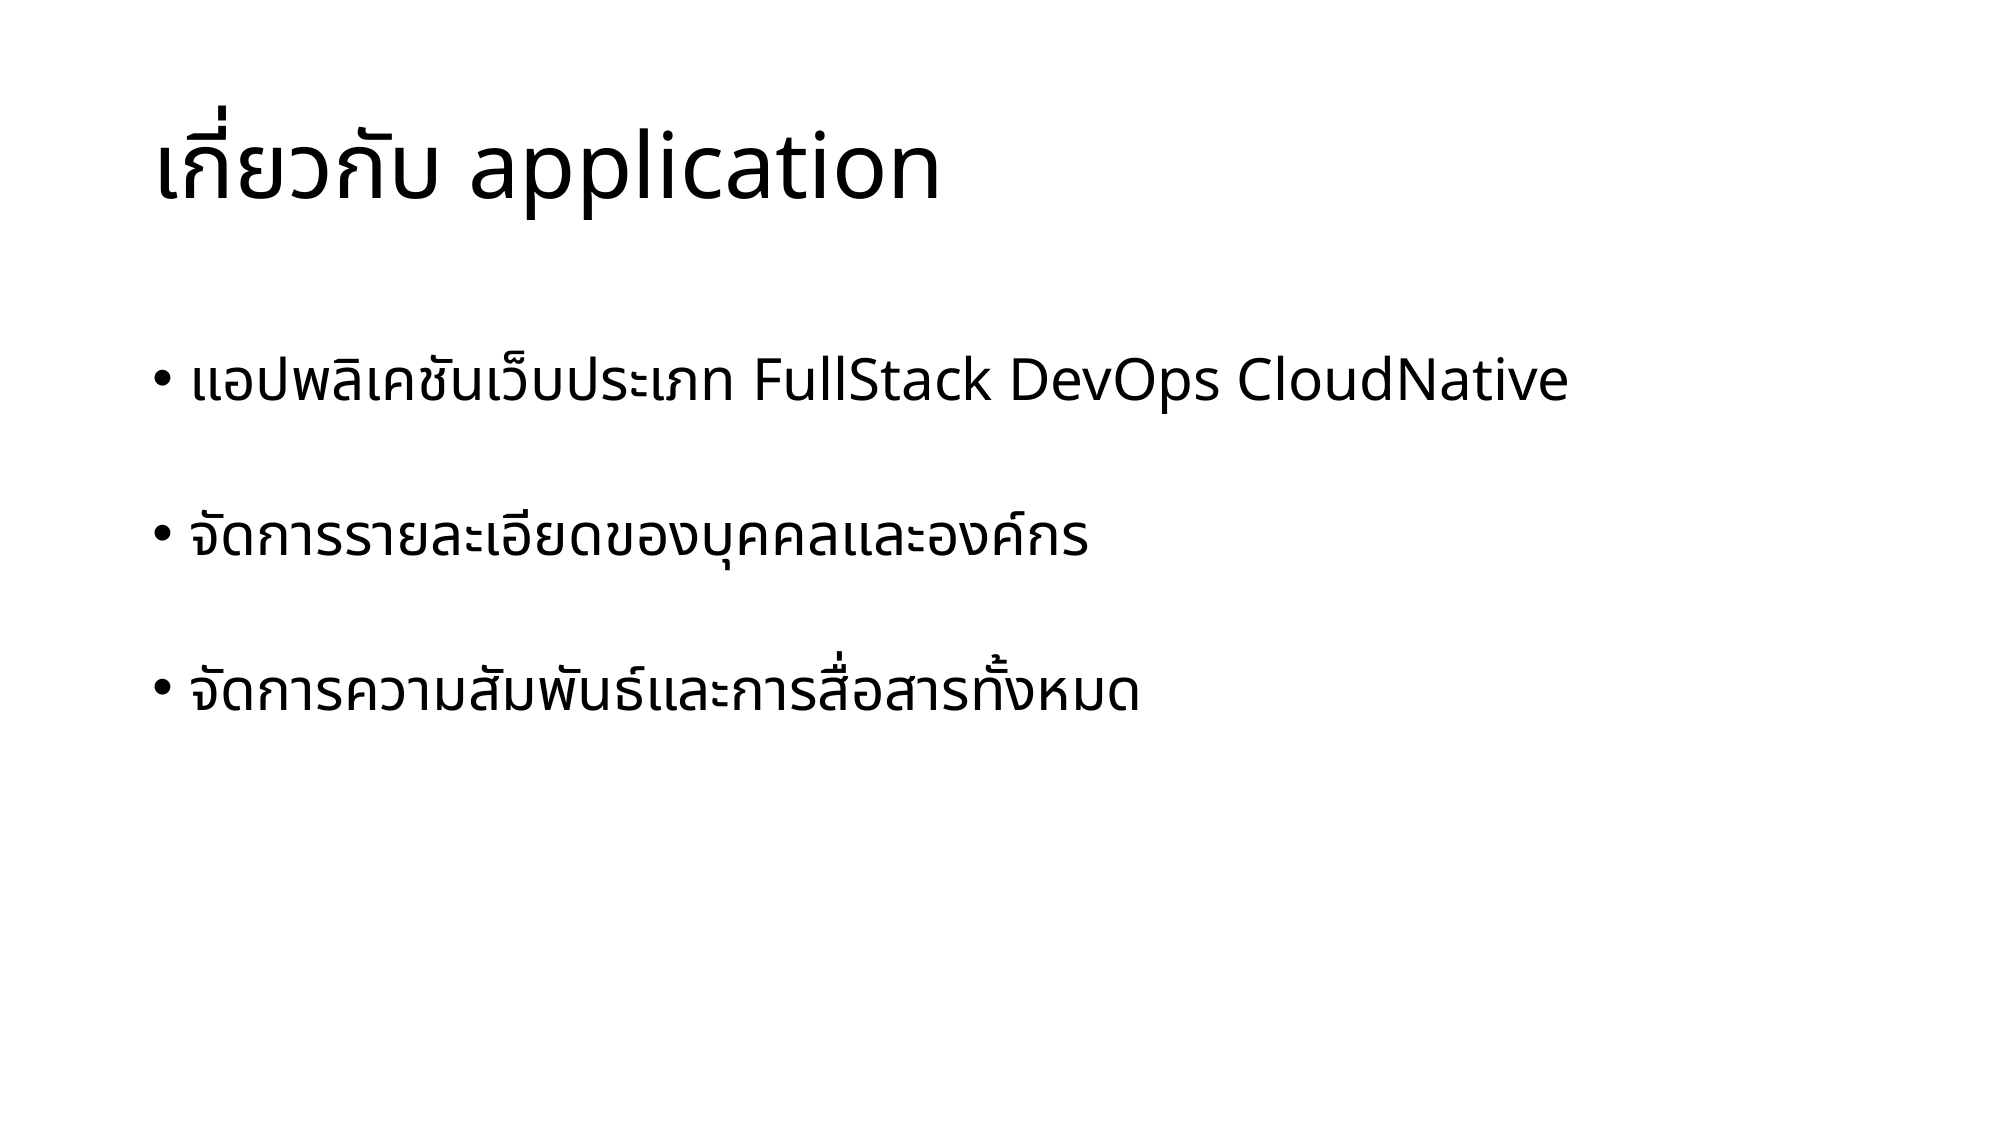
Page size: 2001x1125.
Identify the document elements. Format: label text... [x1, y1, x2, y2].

list แอปพลิเคชันเว็บประเภท FullStack DevOps CloudNative จัดการรายละเอียดของบุคคลและองค์กร จัดการความสัมพันธ์และการสื่อสารทั้งหมด [137, 299, 1863, 1014]
title เกี่ยวกับ application [137, 59, 1863, 278]
